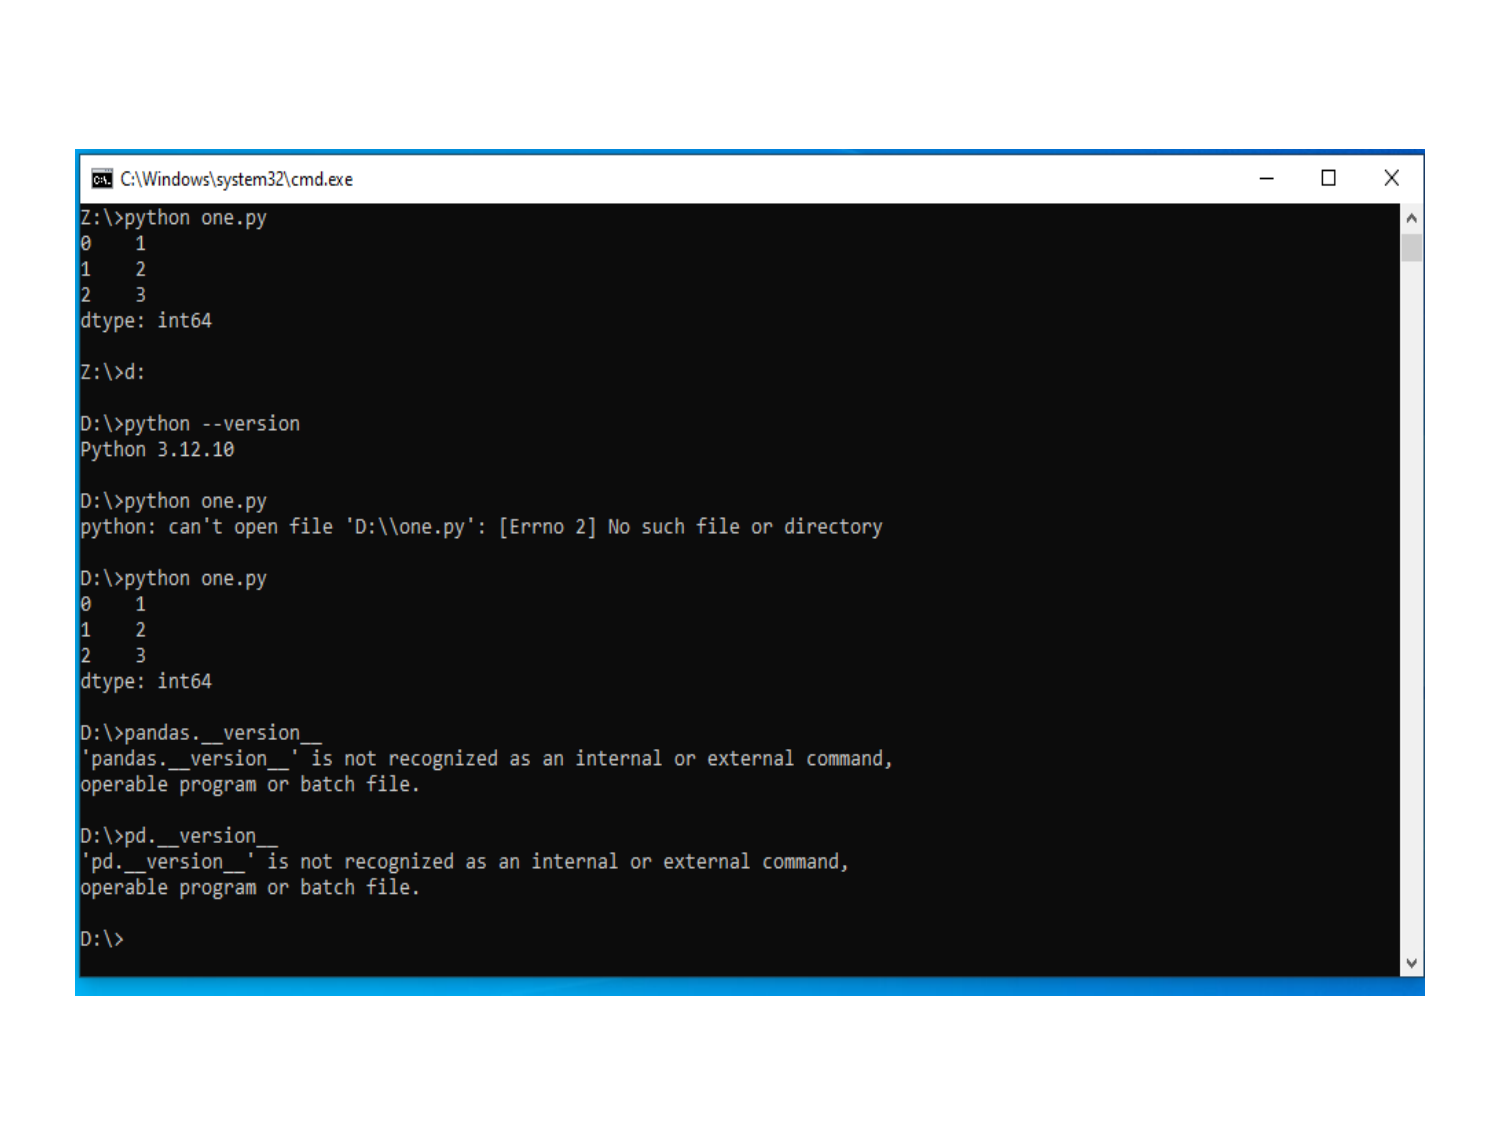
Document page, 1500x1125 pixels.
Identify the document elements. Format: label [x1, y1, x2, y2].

list [74, 149, 1426, 996]
